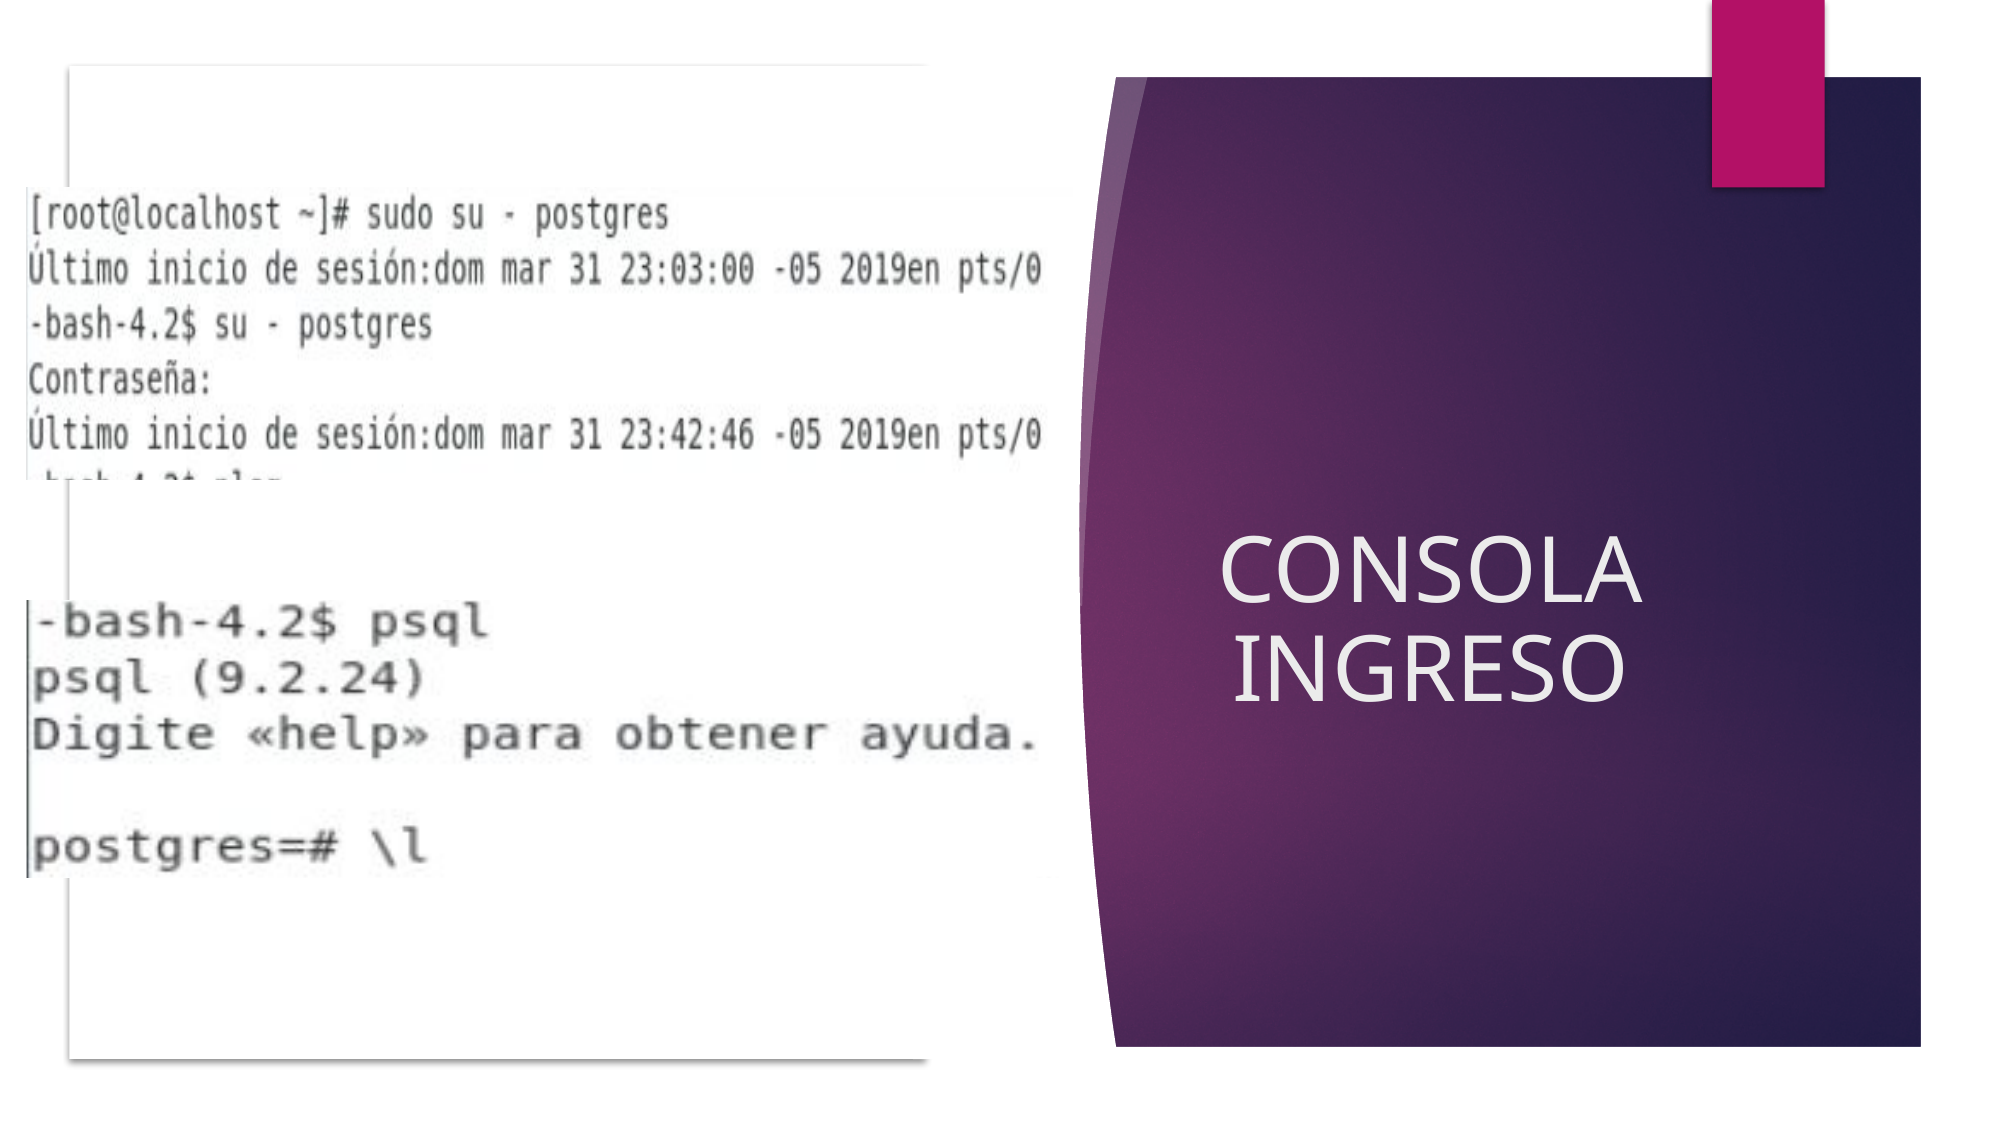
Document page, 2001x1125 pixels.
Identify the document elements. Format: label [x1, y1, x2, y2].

text_box [69, 64, 1128, 1060]
picture [26, 599, 1059, 878]
picture [26, 187, 1073, 480]
text_box [0, 0, 2000, 1125]
